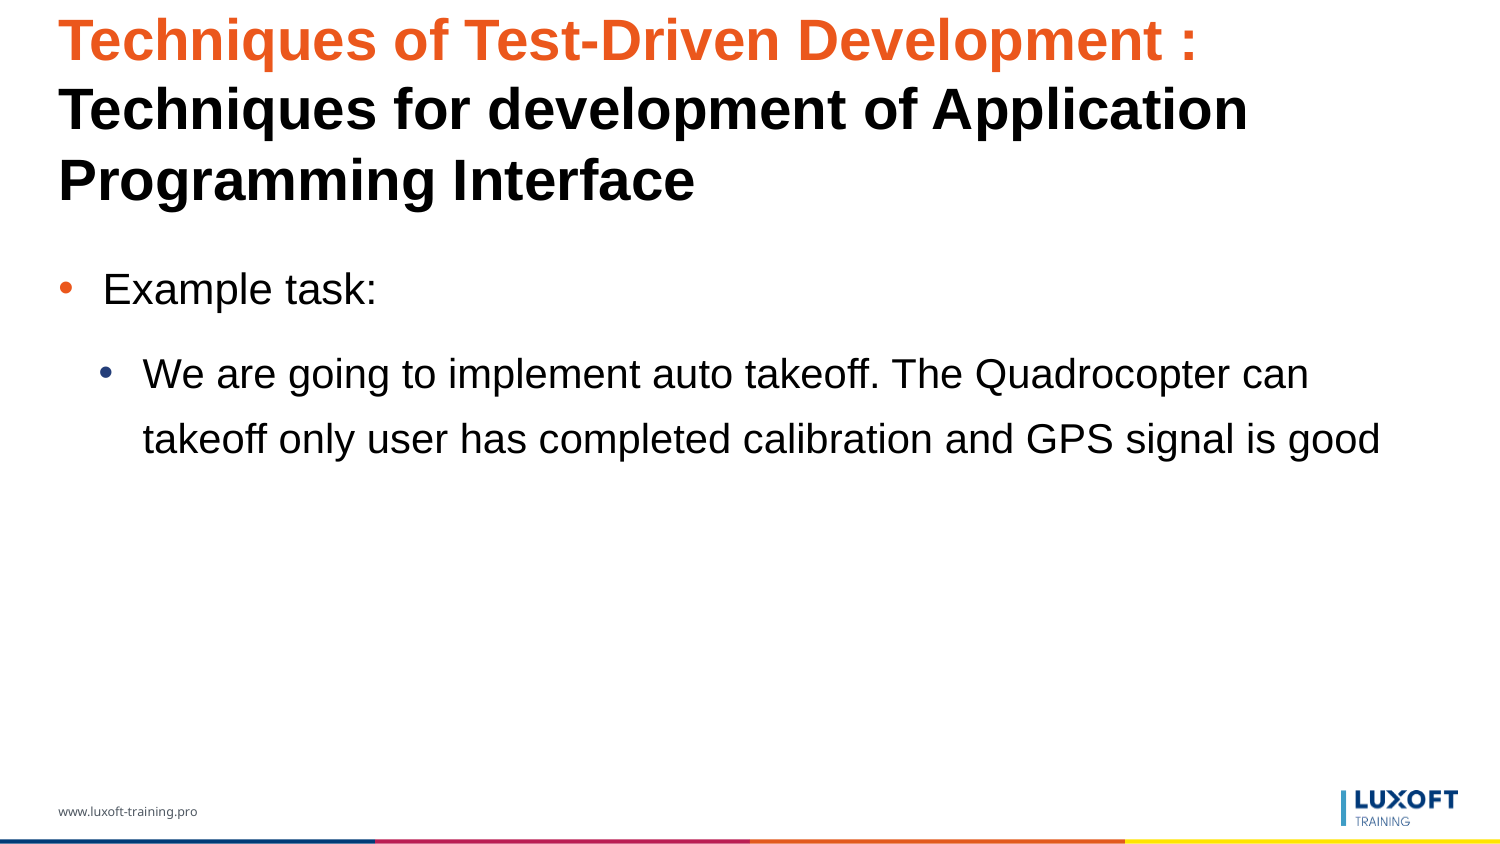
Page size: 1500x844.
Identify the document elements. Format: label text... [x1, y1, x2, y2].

list Example task: We are going to implement auto takeoff. The Quadrocopter can takeoff only user has completed calibration and GPS signal is good [47, 239, 1457, 771]
title Techniques of Test-Driven Development : Techniques for development of Application Programming Interface [47, 75, 1457, 138]
picture [1341, 790, 1458, 826]
